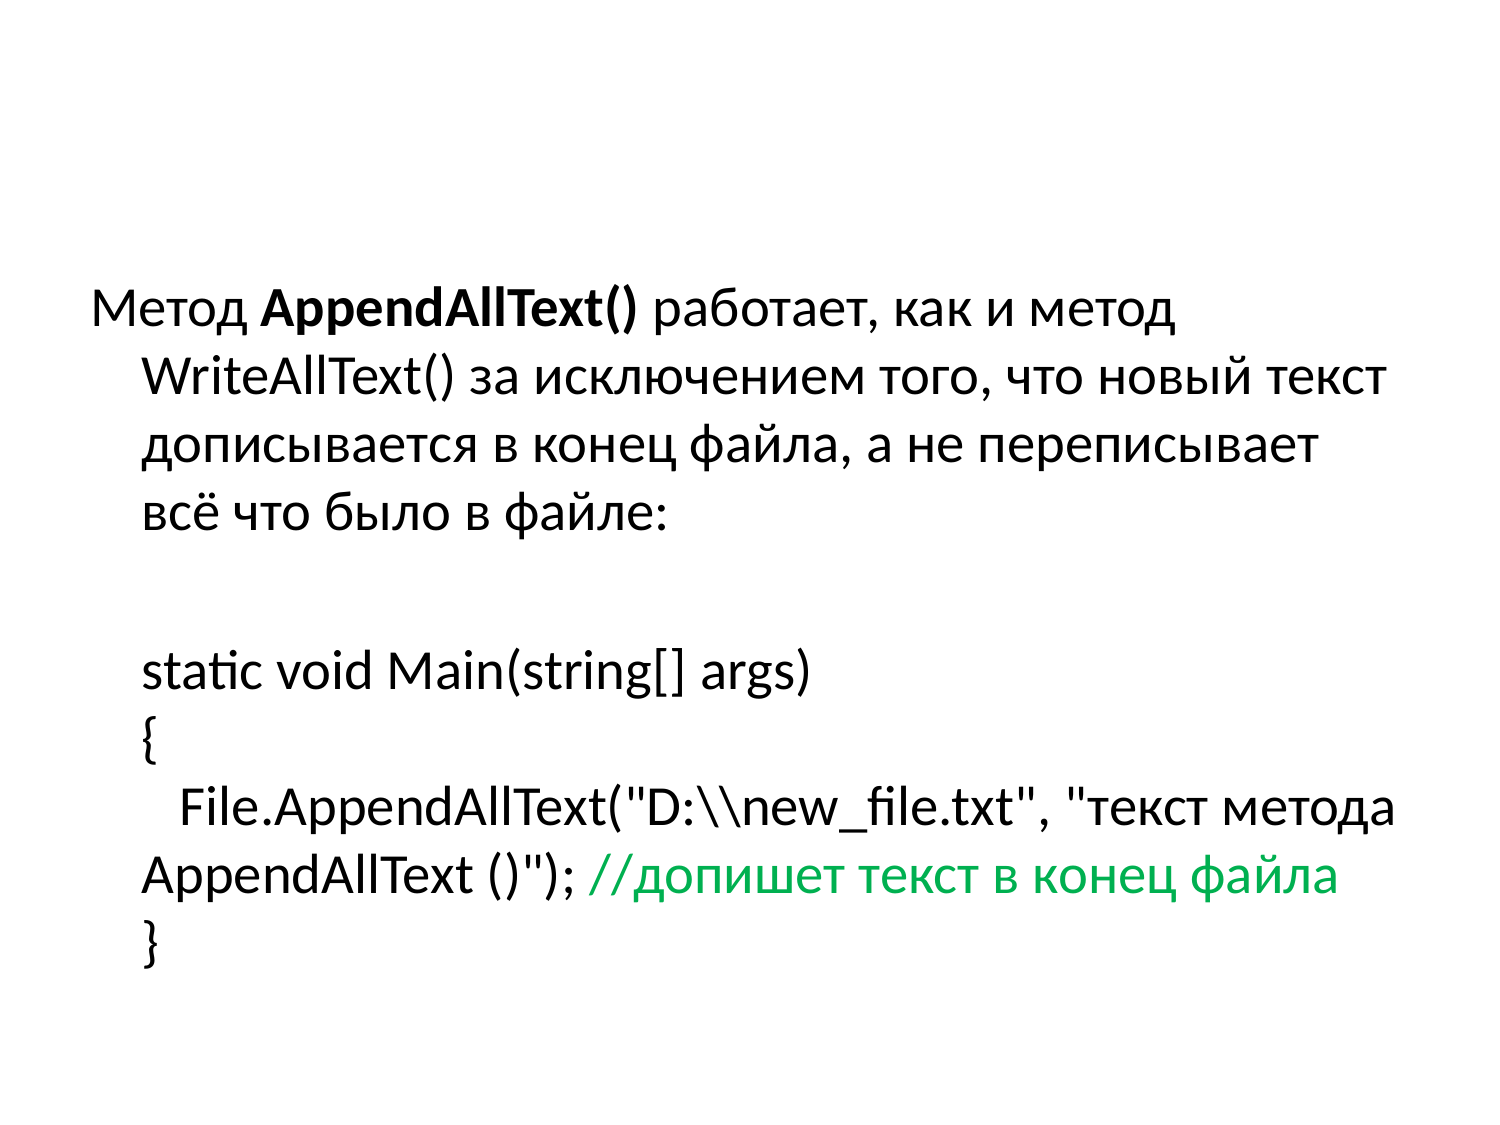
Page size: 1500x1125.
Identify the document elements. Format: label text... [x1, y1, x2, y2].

list Метод AppendAllText() работает, как и метод WriteAllText() за исключением того, что новый текст дописывается в конец файла, а не переписывает всё что было в файле: static void Main(string[] args) { File.AppendAllText("D:\\new_file.txt", "текст метода AppendAllText ()"); //допишет текст в конец файла } [75, 262, 1425, 1005]
